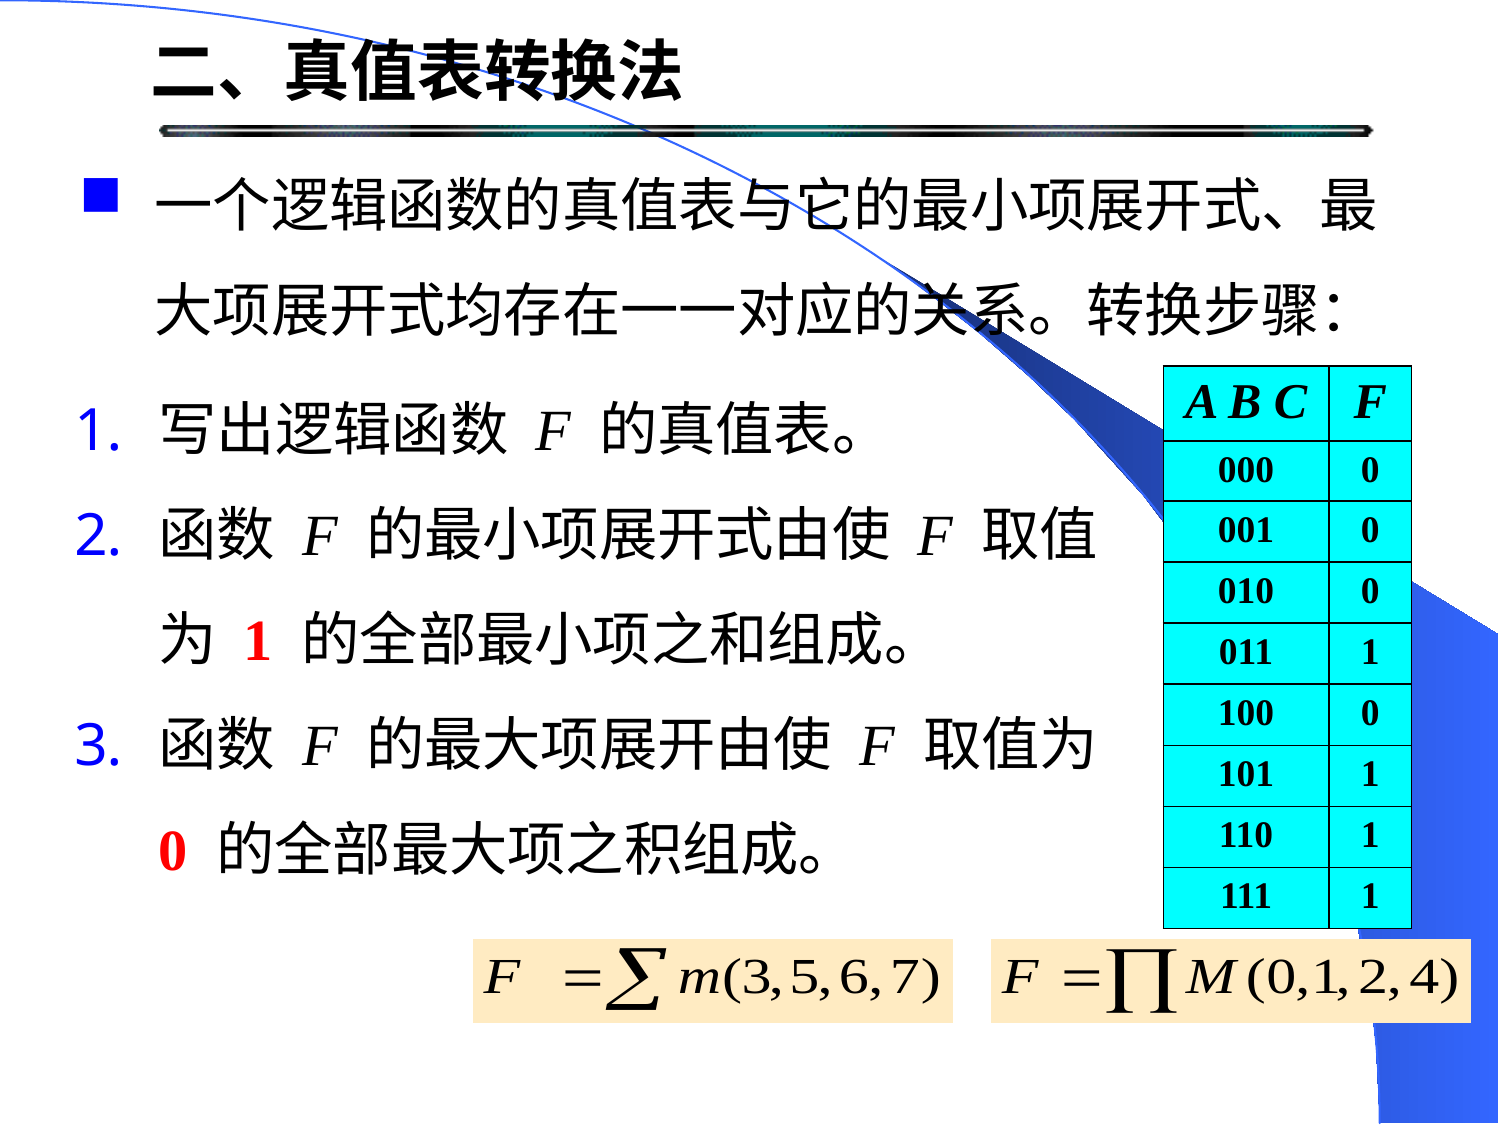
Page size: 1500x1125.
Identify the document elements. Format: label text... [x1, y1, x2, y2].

table_cell 1 [1330, 624, 1411, 683]
table_cell 000 [1164, 442, 1328, 500]
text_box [990, 938, 1471, 1024]
table_cell 1 [1330, 746, 1411, 806]
table_cell 0 [1330, 563, 1411, 622]
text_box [472, 938, 953, 1024]
table_cell 0 [1330, 685, 1411, 745]
table_cell 0 [1330, 502, 1411, 561]
table_cell 111 [1164, 868, 1328, 928]
table_cell 1 [1330, 807, 1411, 867]
table_cell 110 [1164, 807, 1328, 867]
table_cell 001 [1164, 502, 1328, 561]
table_cell 1 [1330, 868, 1411, 928]
table_cell 010 [1164, 563, 1328, 622]
text_box 写出逻辑函数 F 的真值表。 函数 F 的最小项展开式由使 F 取值为 1 的全部最小项之和组成。 函数 F 的最大项展开由使 F 取值为 0 的全部最大项之积组成。 [59, 349, 1116, 890]
table_header F [1330, 367, 1411, 440]
table_cell 101 [1164, 746, 1328, 806]
text_box 二、真值表转换法 [135, 21, 1407, 116]
text_box 一个逻辑函数的真值表与它的最小项展开式、最大项展开式均存在一一对应的关系。转换步骤： [64, 125, 1447, 351]
table_cell 0 [1330, 442, 1411, 500]
table_cell 100 [1164, 685, 1328, 745]
table_header A B C [1164, 367, 1328, 440]
table_cell 011 [1164, 624, 1328, 683]
picture [159, 125, 1377, 138]
